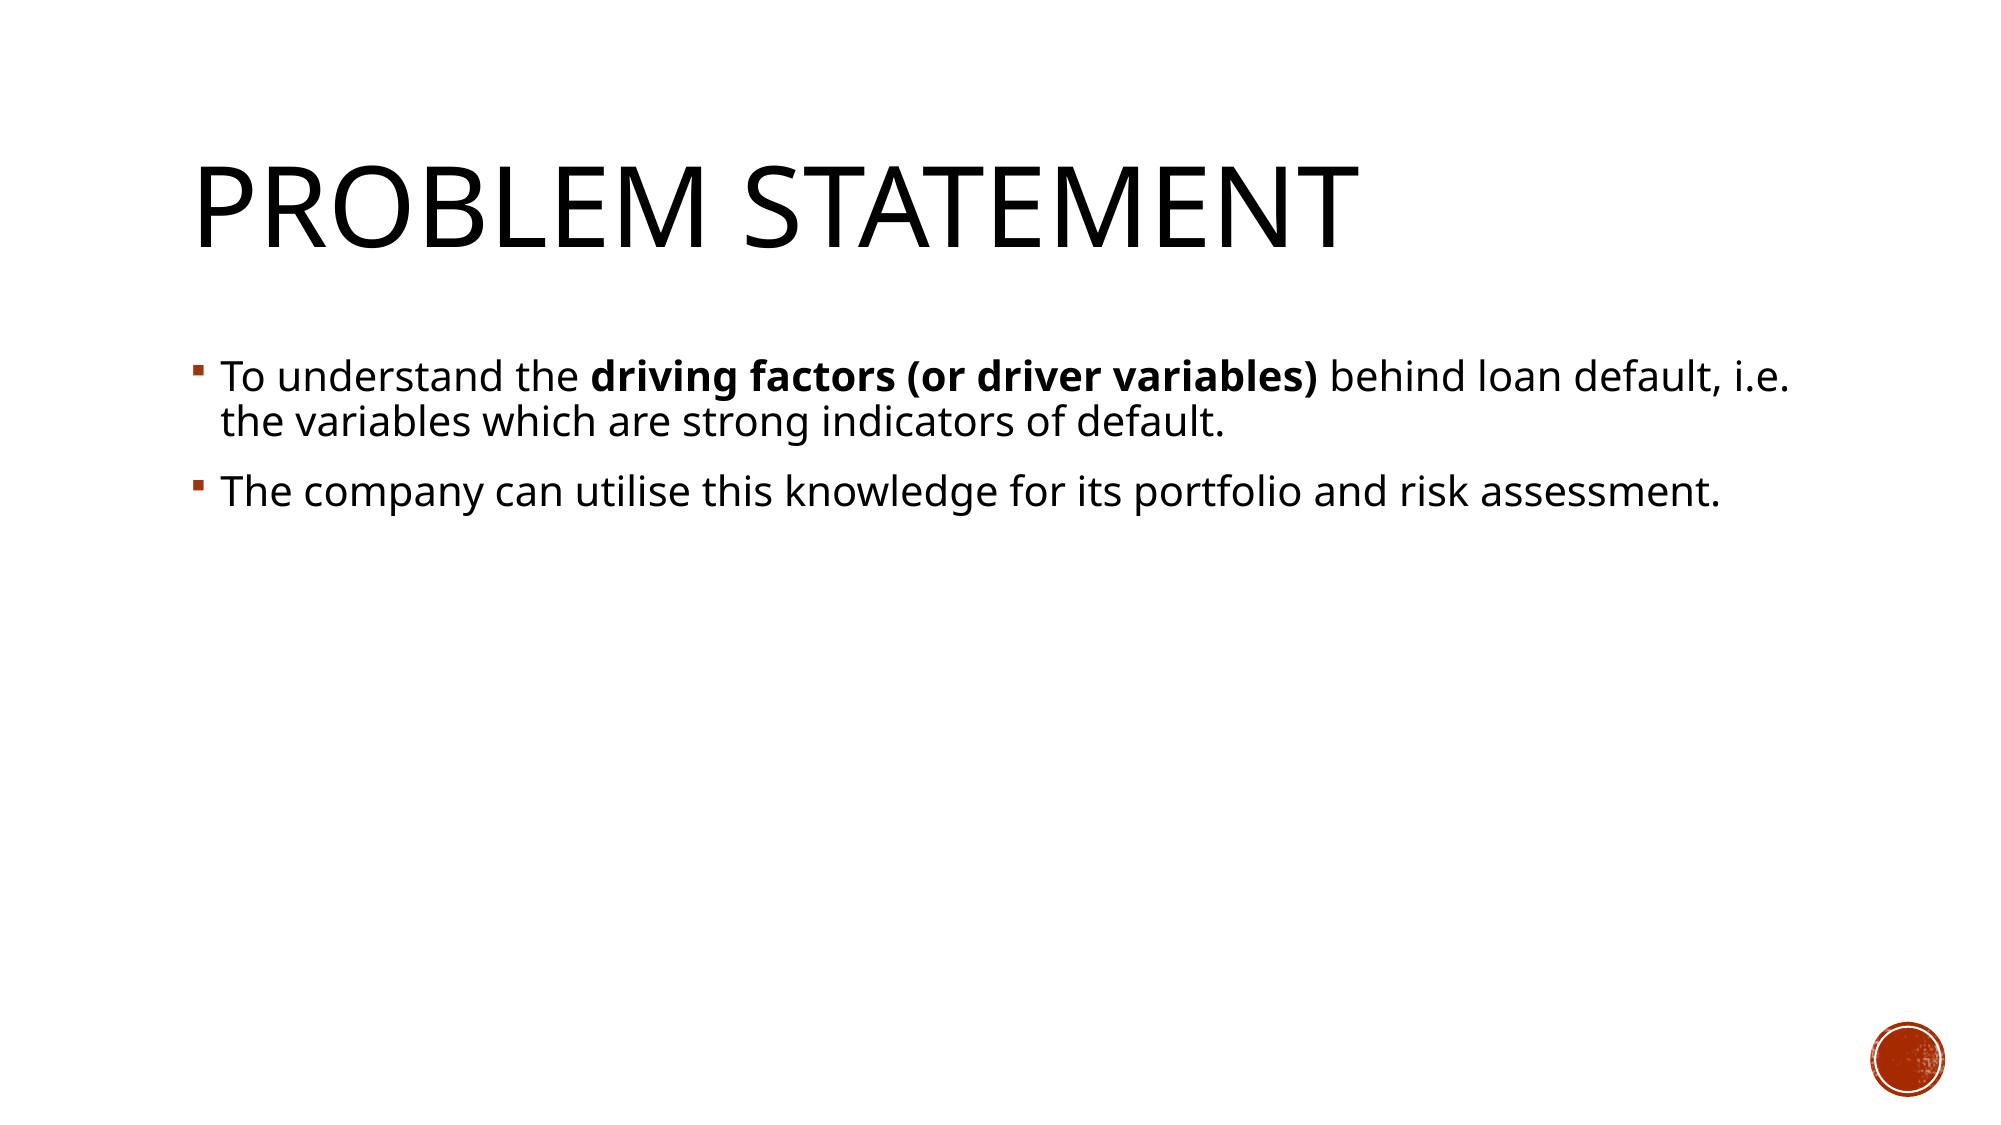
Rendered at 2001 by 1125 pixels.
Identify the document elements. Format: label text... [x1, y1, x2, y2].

title Problem Statement [175, 79, 1826, 344]
list To understand the driving factors (or driver variables) behind loan default, i.e. the variables which are strong indicators of default. The company can utilise this knowledge for its portfolio and risk assessment. [175, 348, 1826, 1013]
